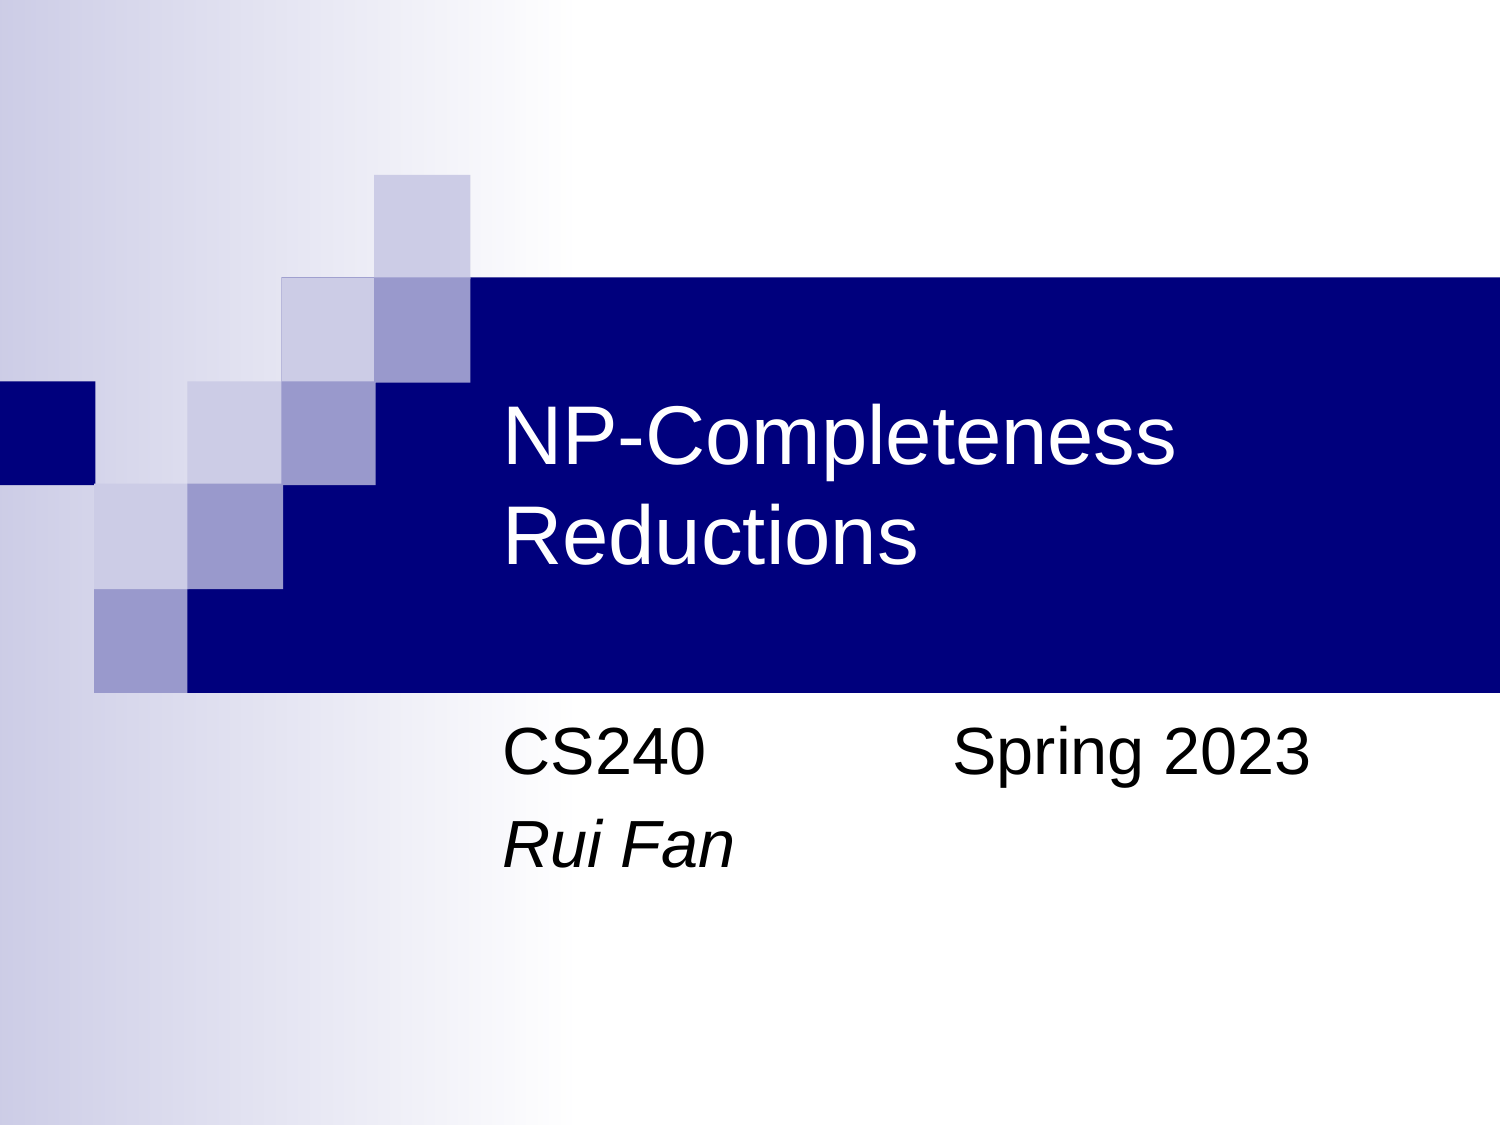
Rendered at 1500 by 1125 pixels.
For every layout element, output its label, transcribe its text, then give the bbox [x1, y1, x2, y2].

subtitle CS240 Spring 2023 Rui Fan [487, 699, 1475, 988]
title NP-Completeness Reductions [487, 299, 1475, 663]
